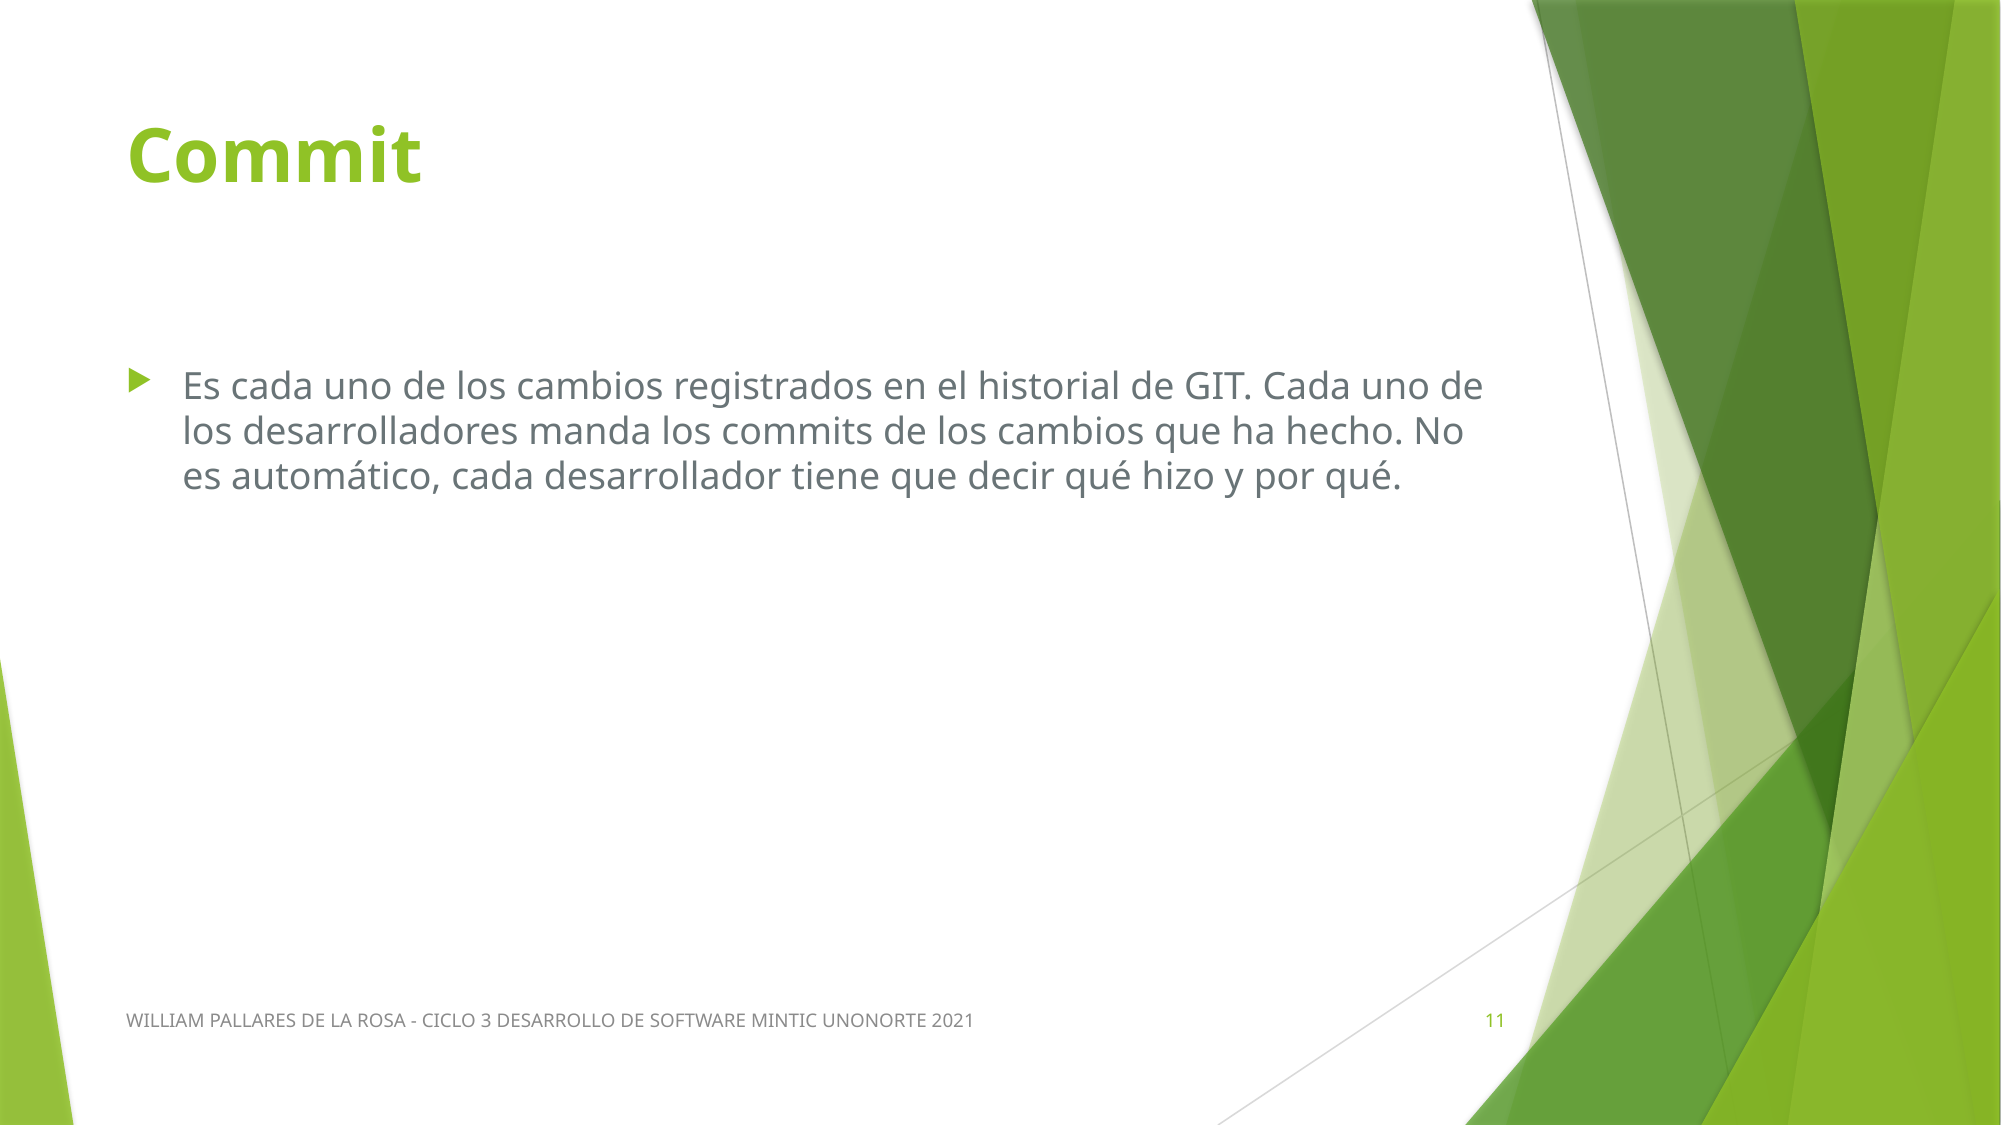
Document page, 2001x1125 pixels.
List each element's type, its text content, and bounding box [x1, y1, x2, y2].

footer WILLIAM PALLARES DE LA ROSA - CICLO 3 DESARROLLO DE SOFTWARE MINTIC UNONORTE 2021 [111, 991, 1145, 1051]
list Es cada uno de los cambios registrados en el historial de GIT. Cada uno de los desarrolladores manda los commits de los cambios que ha hecho. No es automático, cada desarrollador tiene que decir qué hizo y por qué. [111, 354, 1522, 992]
slide_number 11 [1409, 991, 1522, 1051]
title Commit [111, 99, 1522, 317]
